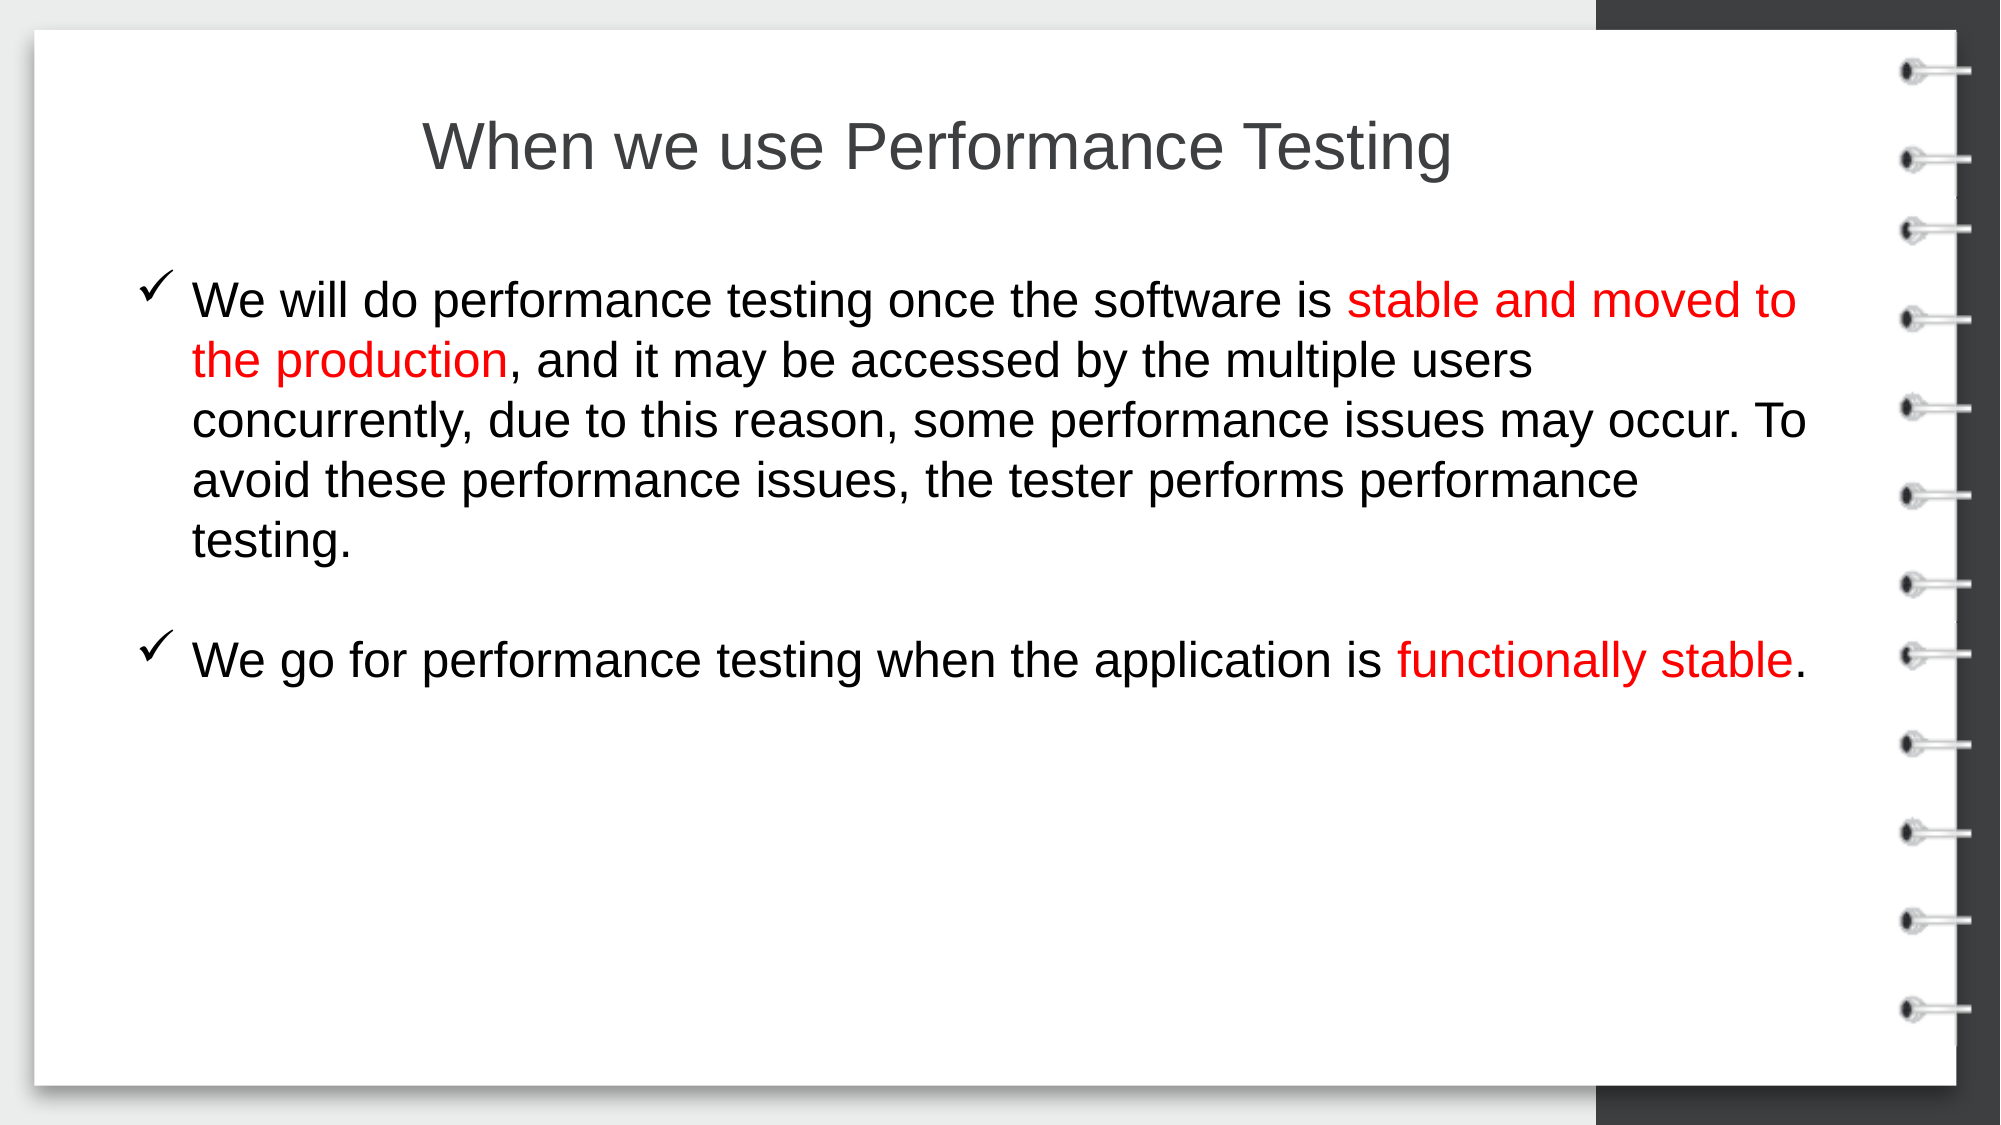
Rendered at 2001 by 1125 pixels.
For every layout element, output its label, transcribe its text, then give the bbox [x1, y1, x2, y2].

picture [1892, 32, 1985, 1049]
text_box We will do performance testing once the software is stable and moved to the production, and it may be accessed by the multiple users concurrently, due to this reason, some performance issues may occur. To avoid these performance issues, the tester performs performance testing. We go for performance testing when the application is functionally stable. [120, 259, 1828, 785]
text_box When we use Performance Testing [354, 95, 1523, 190]
